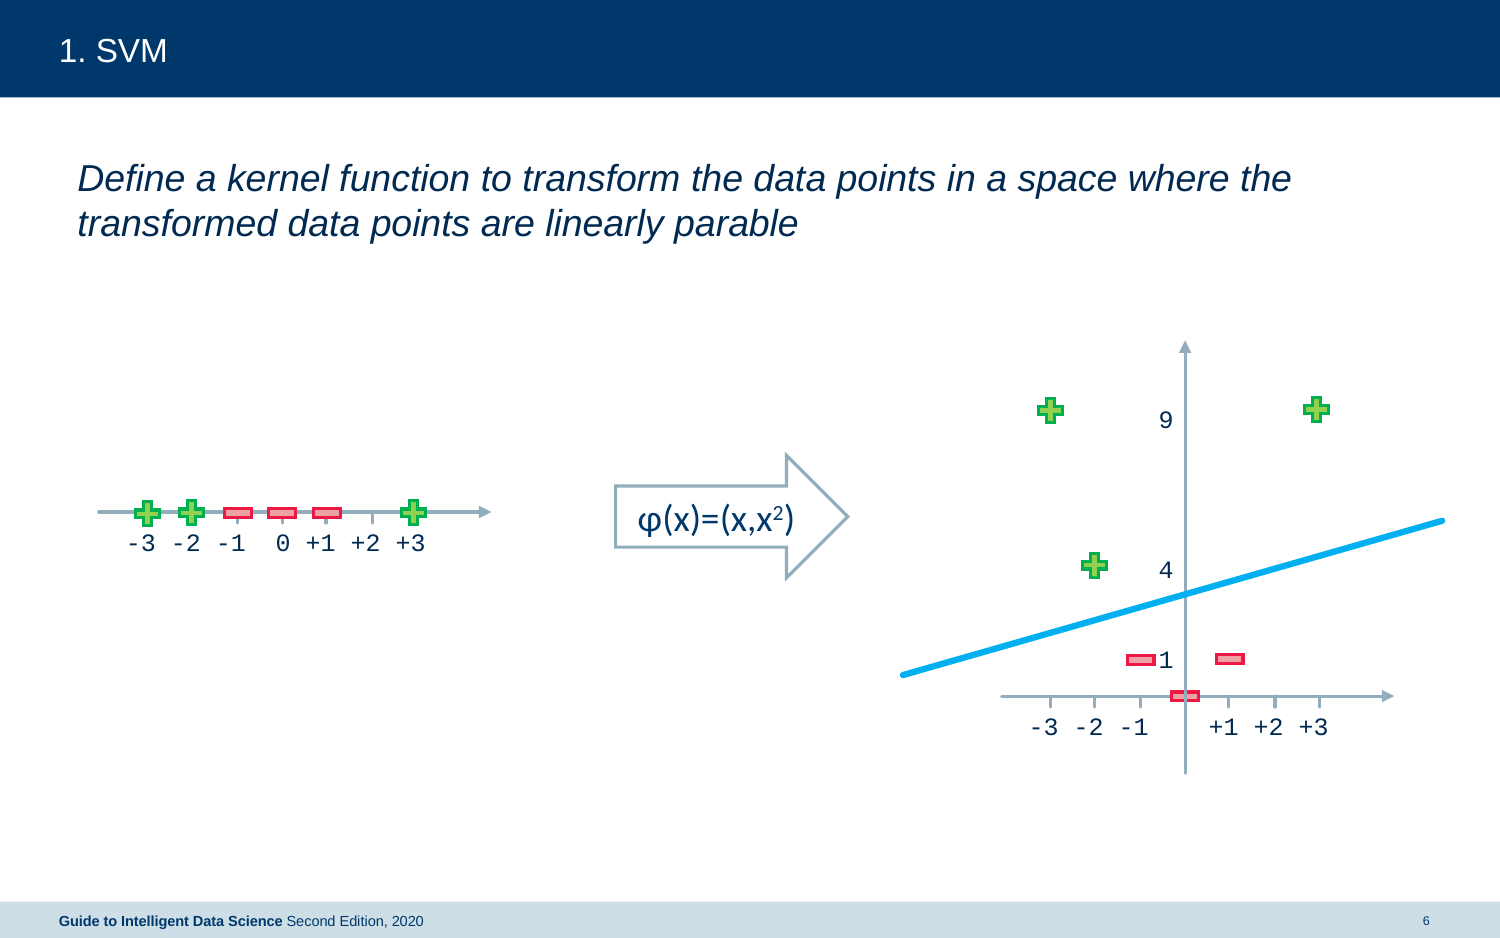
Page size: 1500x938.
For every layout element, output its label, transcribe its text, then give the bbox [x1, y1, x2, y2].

title 1. SVM [58, 28, 1442, 70]
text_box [902, 340, 1443, 774]
footer Guide to Intelligent Data Science Second Edition, 2020 [58, 900, 717, 938]
slide_number 6 [1411, 900, 1442, 938]
text_box φ(x)=(x,x2) [614, 452, 850, 581]
list Define a kernel function to transform the data points in a space where the transformed data points are linearly parable [77, 124, 1415, 274]
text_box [98, 494, 492, 557]
